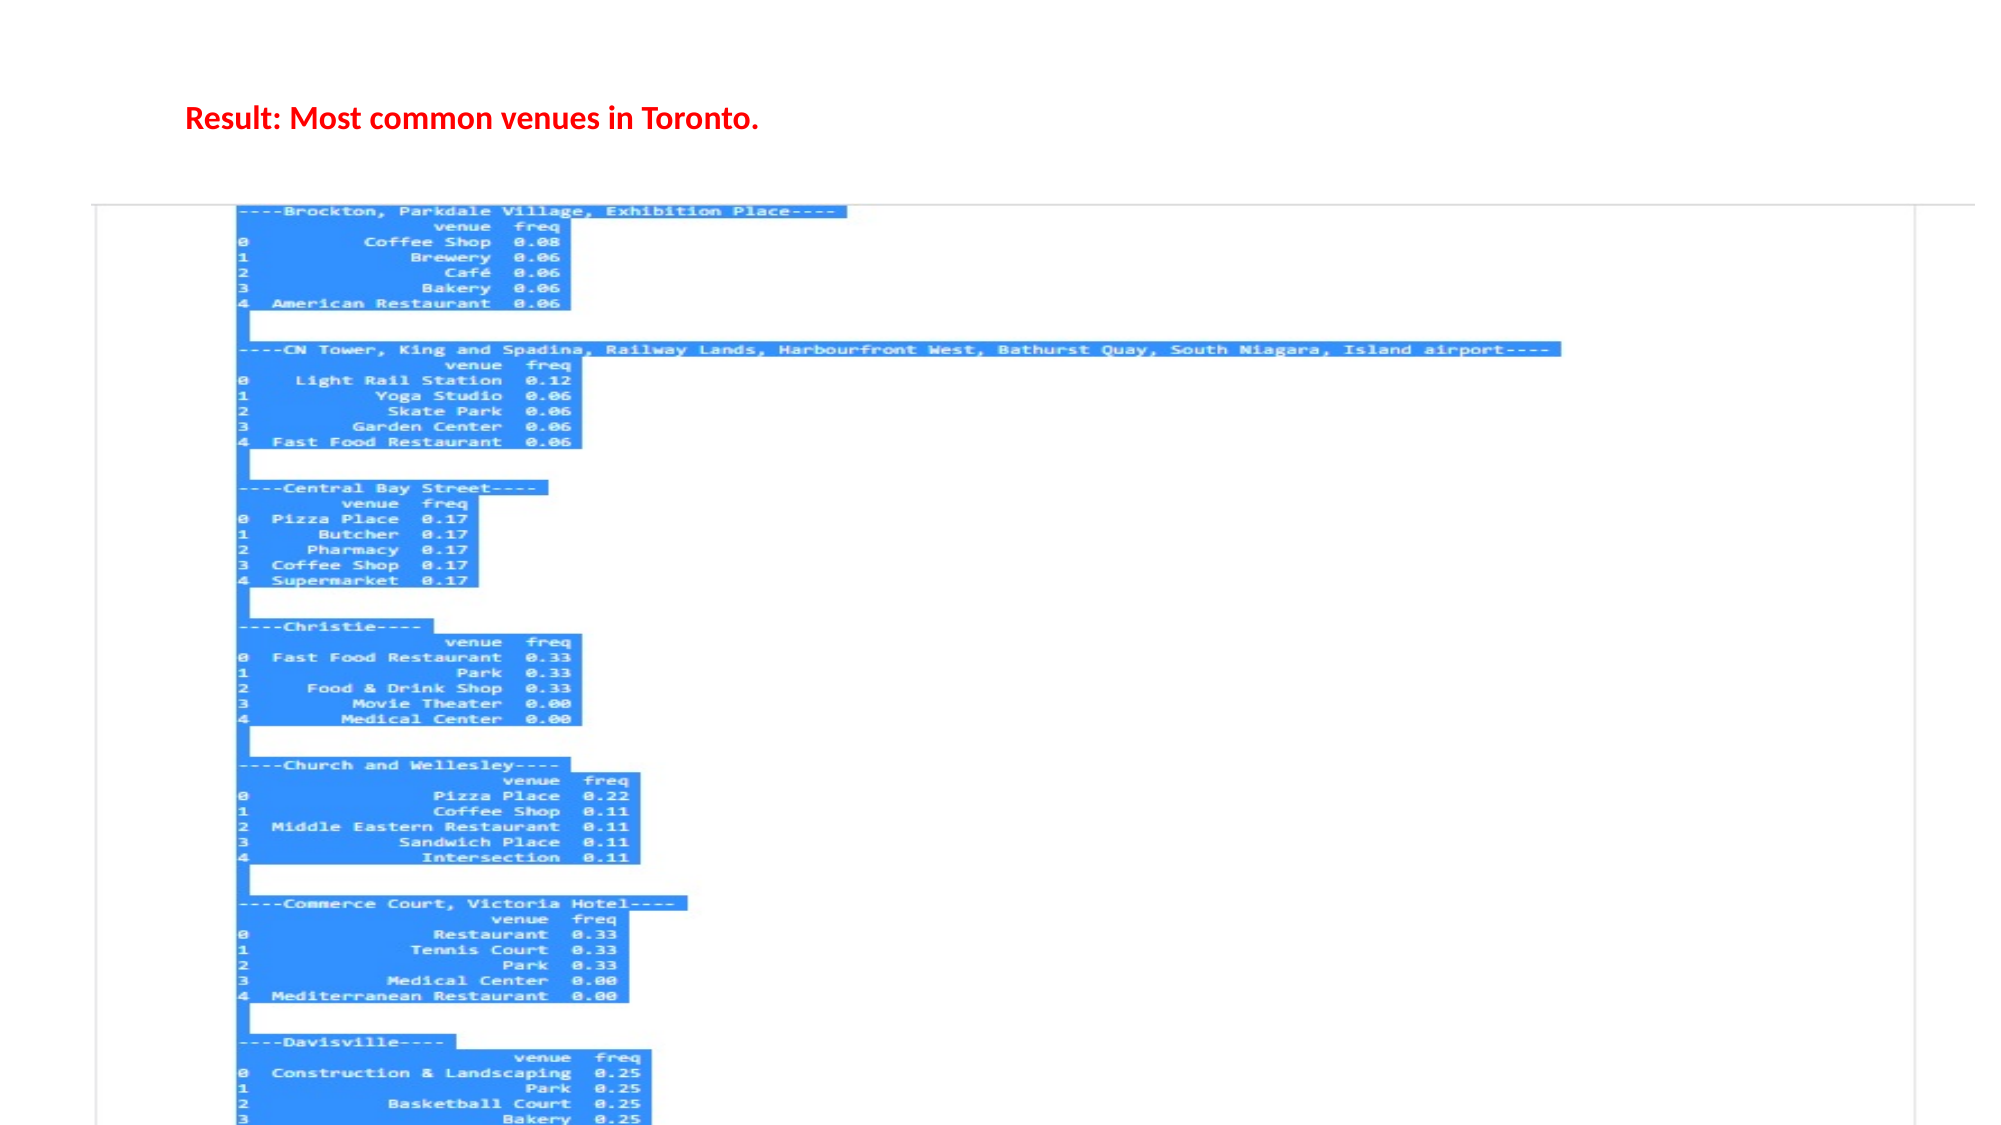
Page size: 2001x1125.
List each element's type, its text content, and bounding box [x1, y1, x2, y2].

title Result: Most common venues in Toronto. [170, 92, 1896, 203]
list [91, 203, 1975, 1125]
